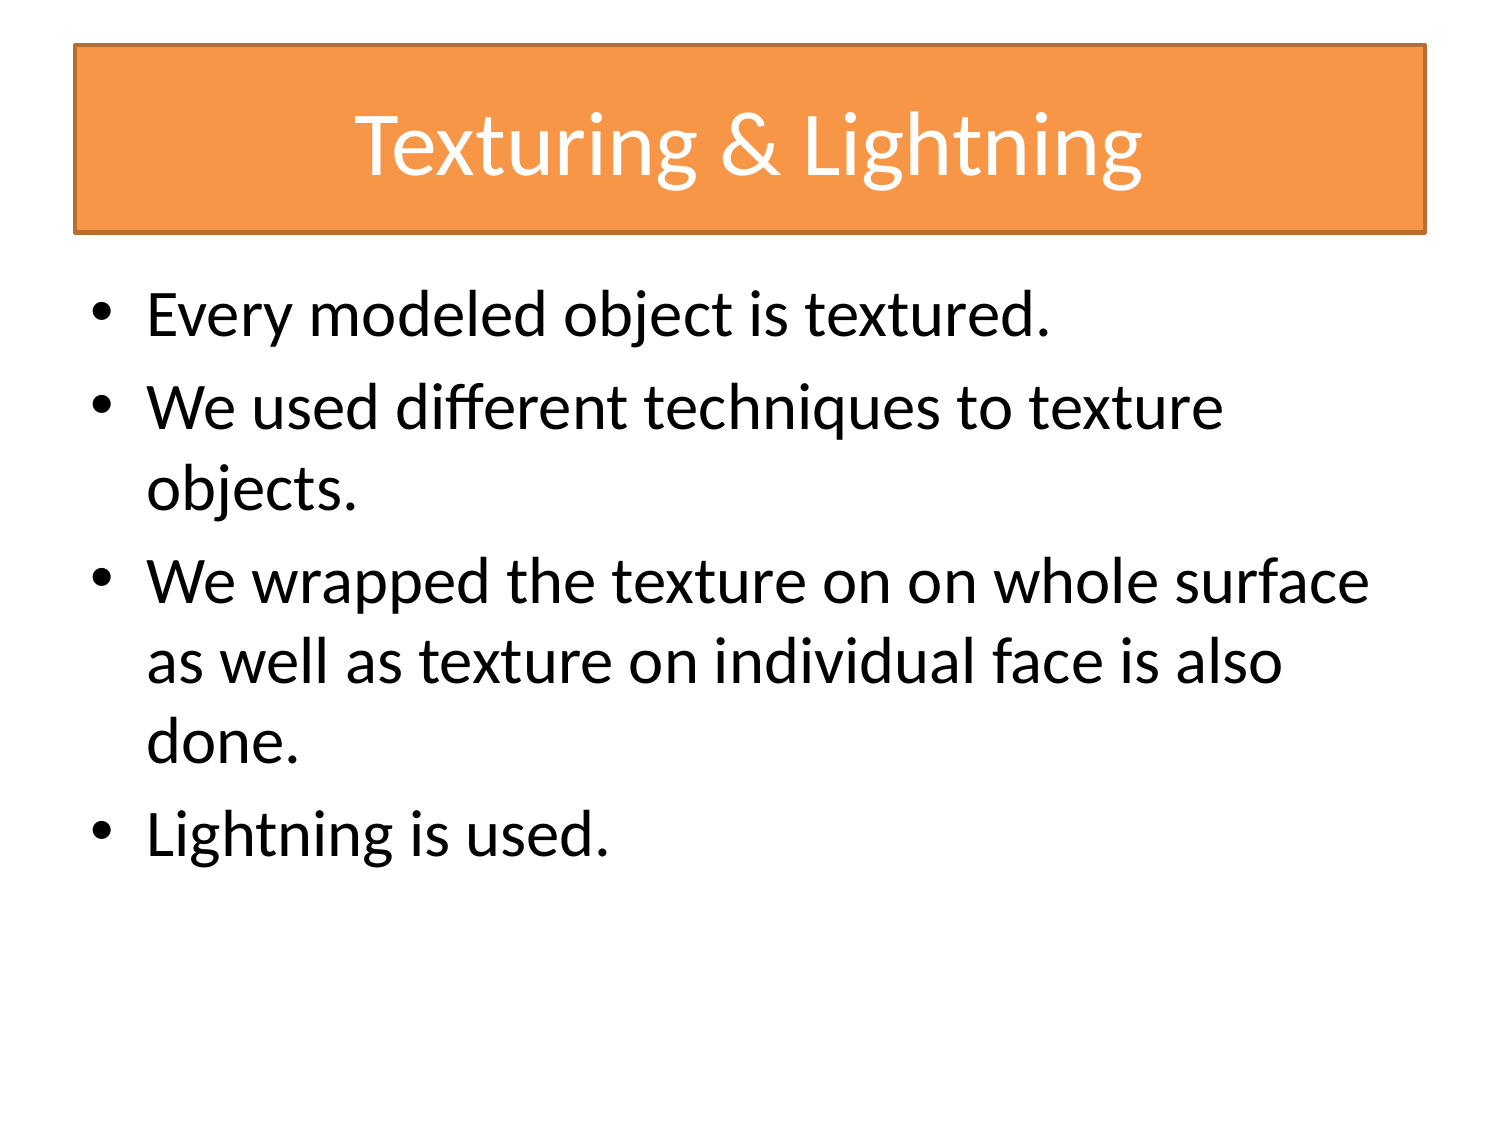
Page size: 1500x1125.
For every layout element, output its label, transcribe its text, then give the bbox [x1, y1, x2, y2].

title Texturing & Lightning [73, 43, 1427, 235]
list Every modeled object is textured. We used different techniques to texture objects. We wrapped the texture on on whole surface as well as texture on individual face is also done. Lightning is used. [75, 262, 1425, 1005]
